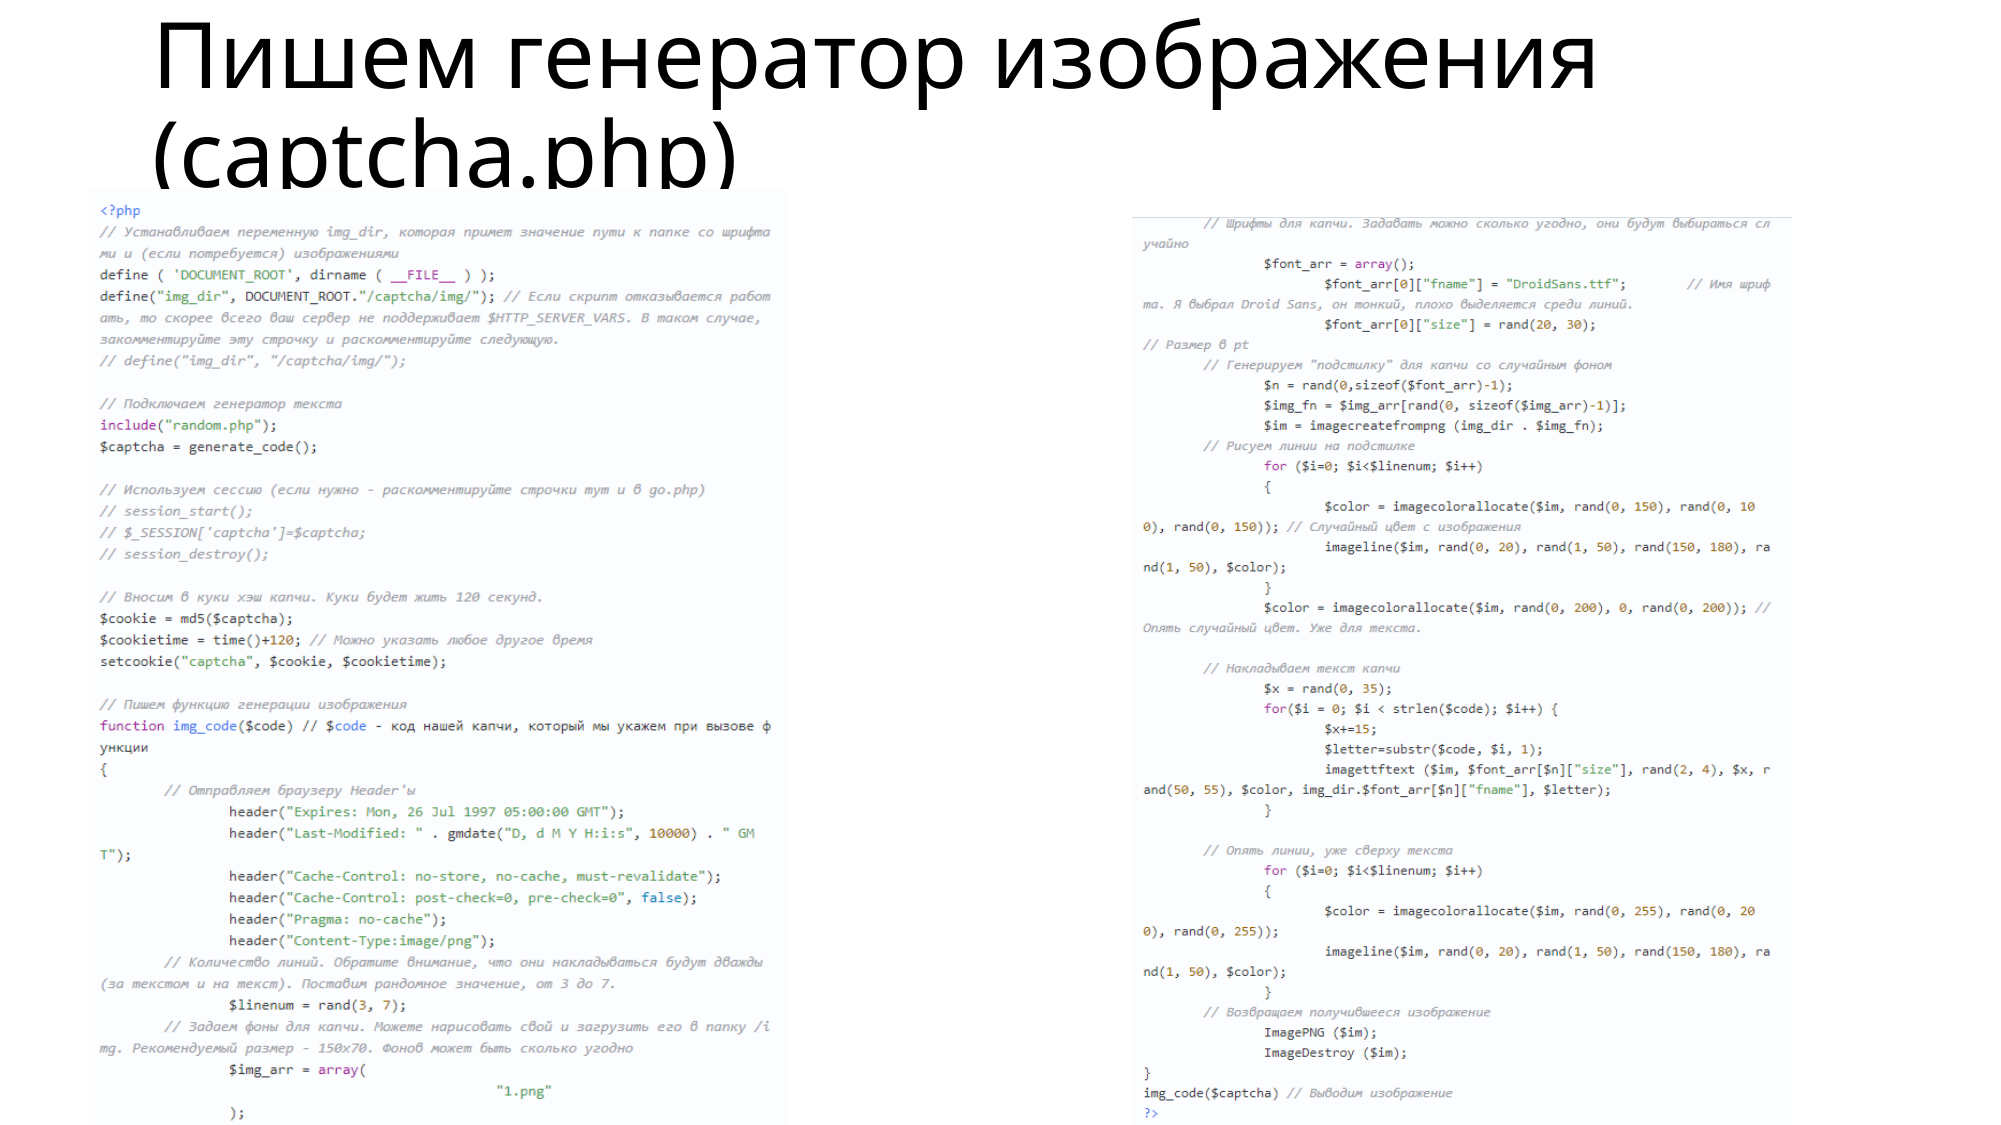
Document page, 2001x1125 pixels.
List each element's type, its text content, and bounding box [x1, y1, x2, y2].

picture [1131, 217, 1792, 1125]
title Пишем генератор изображения (captcha.php) [137, 0, 1863, 218]
picture [89, 189, 787, 1125]
